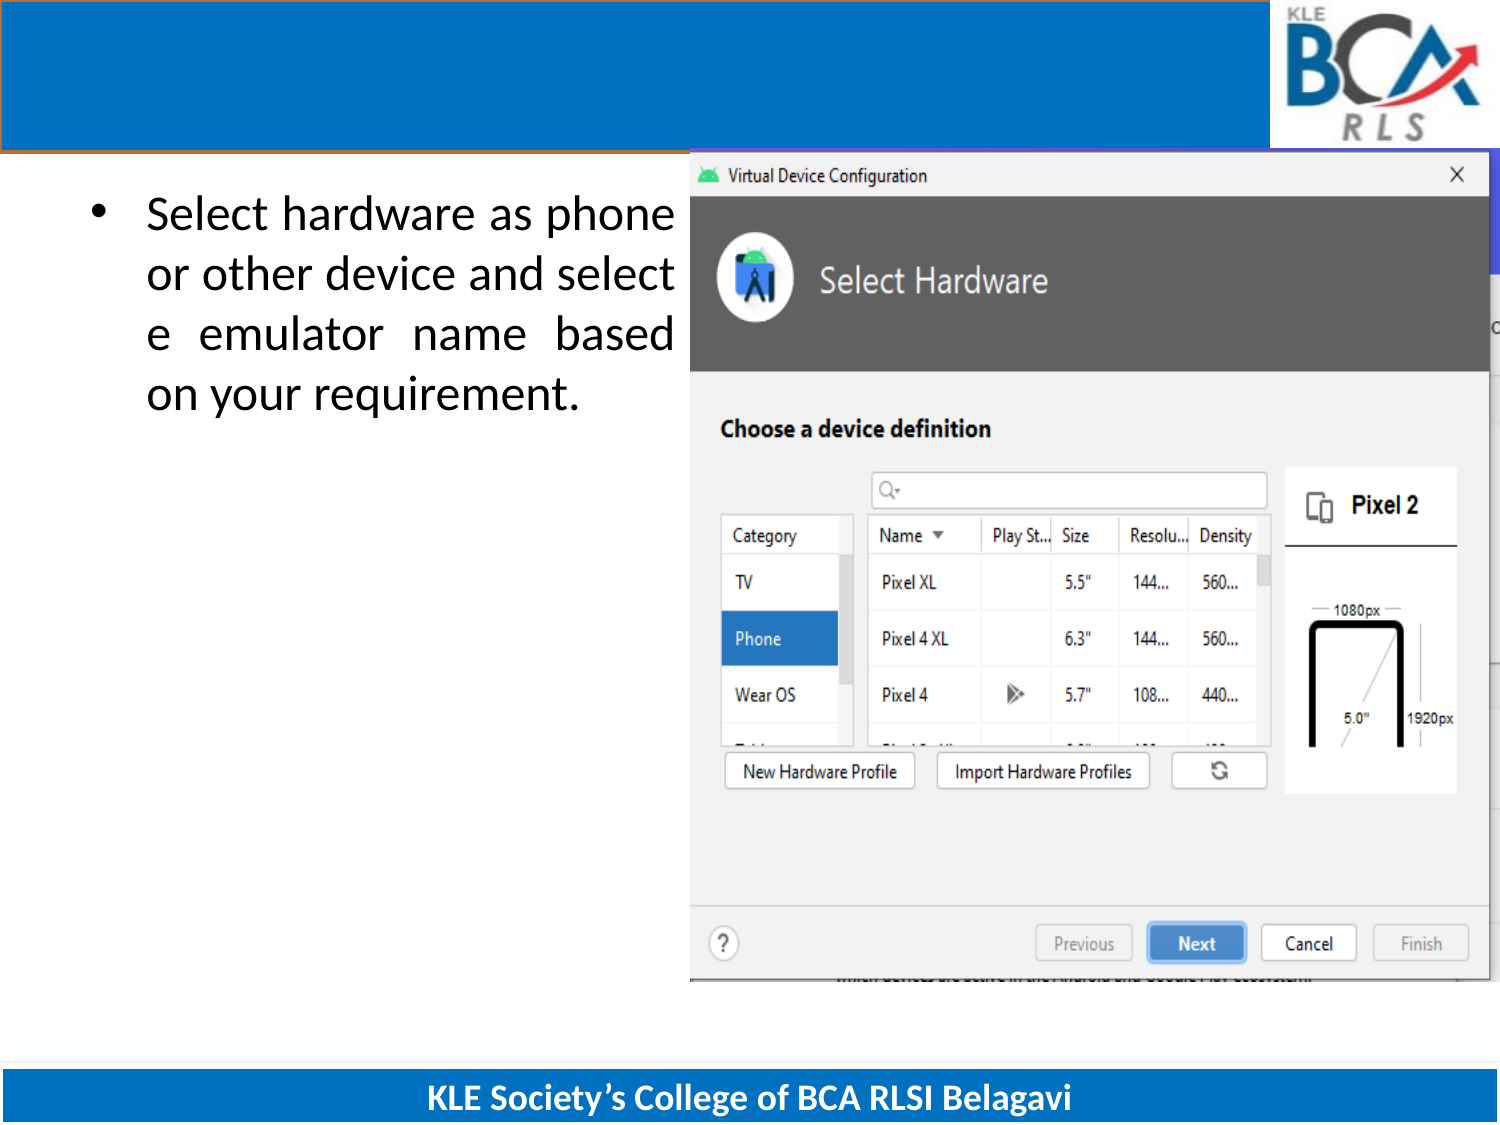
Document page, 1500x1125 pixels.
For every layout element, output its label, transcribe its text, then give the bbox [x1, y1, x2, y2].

list Select hardware as phone or other device and select e emulator name based on your requirement. [75, 172, 691, 1005]
text_box KLE Society’s College of BCA RLSI Belagavi [0, 1063, 1500, 1125]
picture [690, 0, 1500, 982]
text_box [0, 0, 1268, 154]
